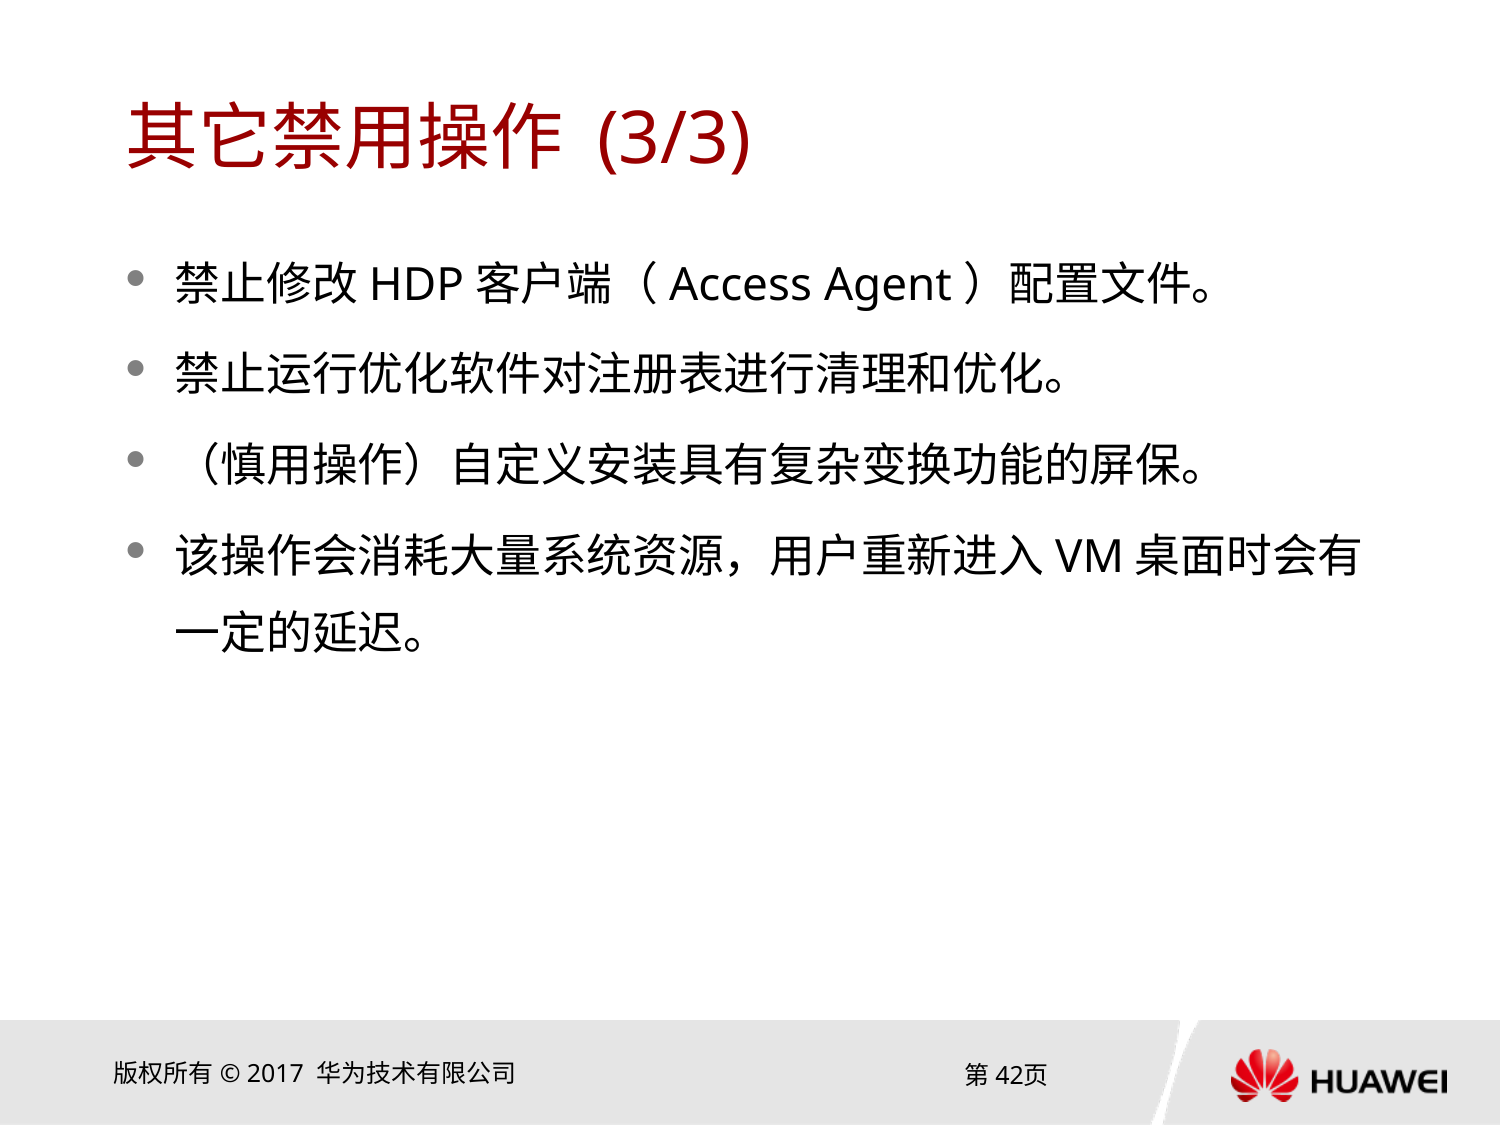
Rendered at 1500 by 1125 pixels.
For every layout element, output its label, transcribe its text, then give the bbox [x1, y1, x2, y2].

list 禁止修改HDP客户端（Access Agent）配置文件。 禁止运行优化软件对注册表进行清理和优化。 （慎用操作）自定义安装具有复杂变换功能的屏保。 该操作会消耗大量系统资源，用户重新进入VM桌面时会有一定的延迟。 [111, 225, 1412, 870]
title 其它禁用操作 (3/3) [111, 63, 1412, 207]
picture [0, 1020, 1500, 1125]
